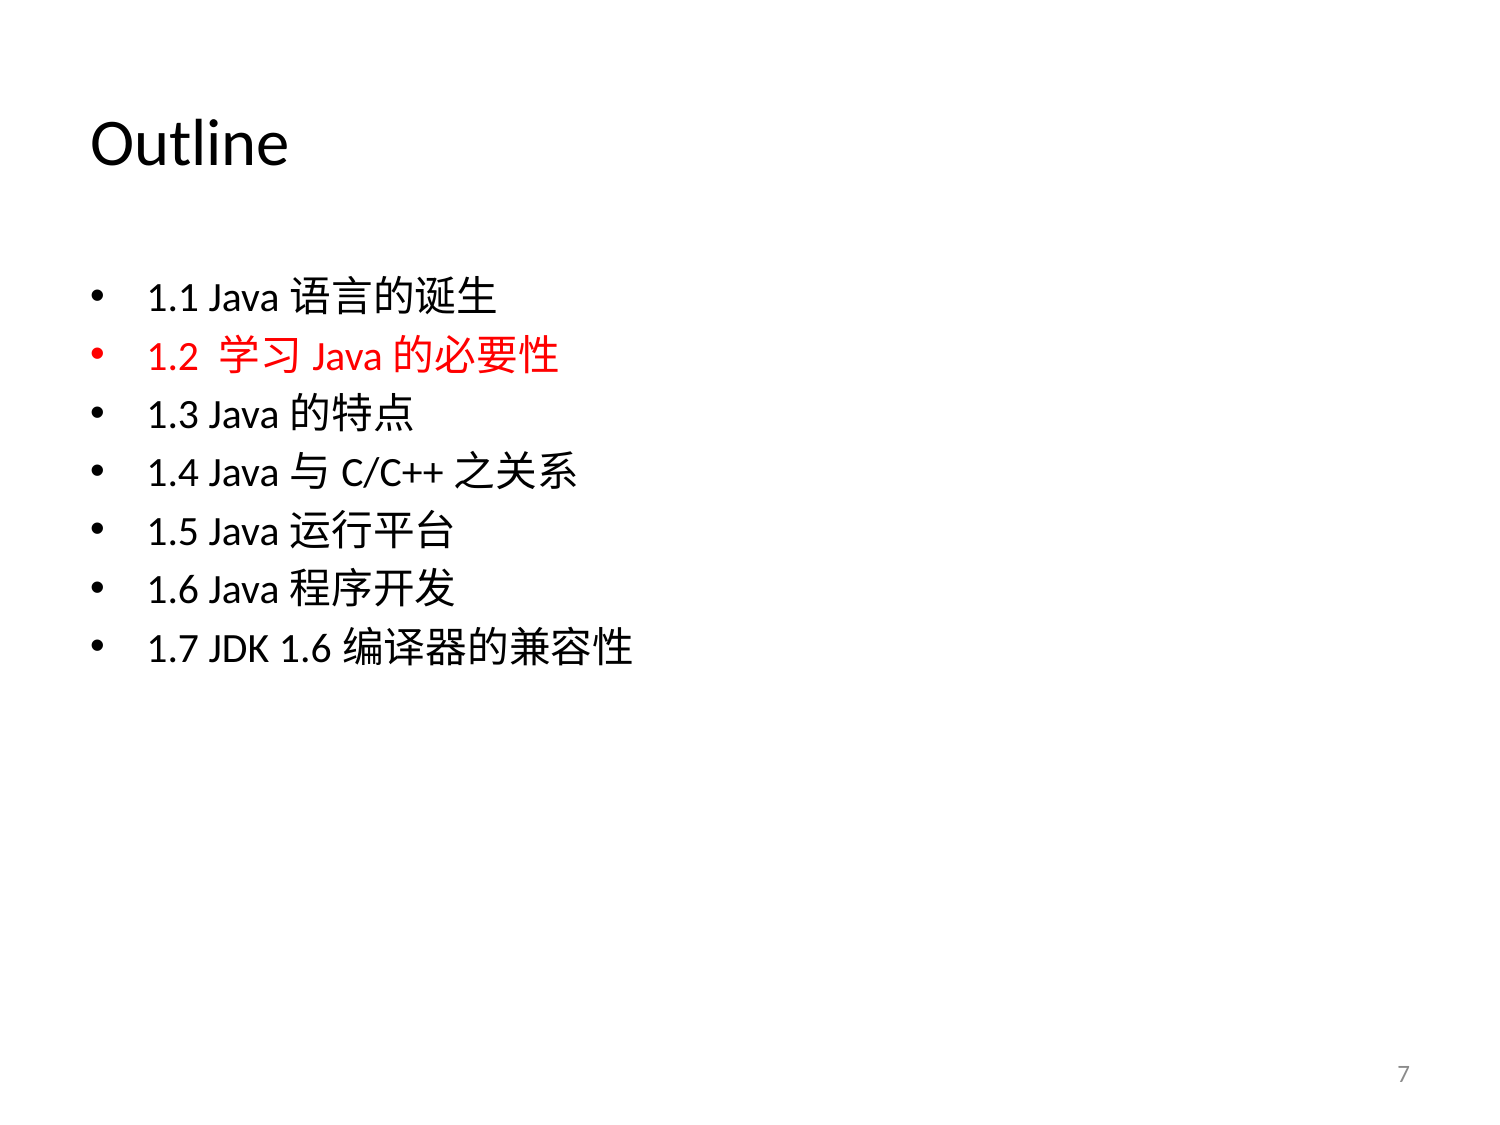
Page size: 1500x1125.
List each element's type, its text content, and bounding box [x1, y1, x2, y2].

list 1.1 Java语言的诞生 1.2 学习Java的必要性 1.3 Java的特点 1.4 Java与C/C++之关系 1.5 Java运行平台 1.6 Java程序开发 1.7 JDK 1.6编译器的兼容性 [75, 262, 1425, 1005]
slide_number 7 [1074, 1042, 1425, 1103]
title Outline [75, 45, 1425, 233]
